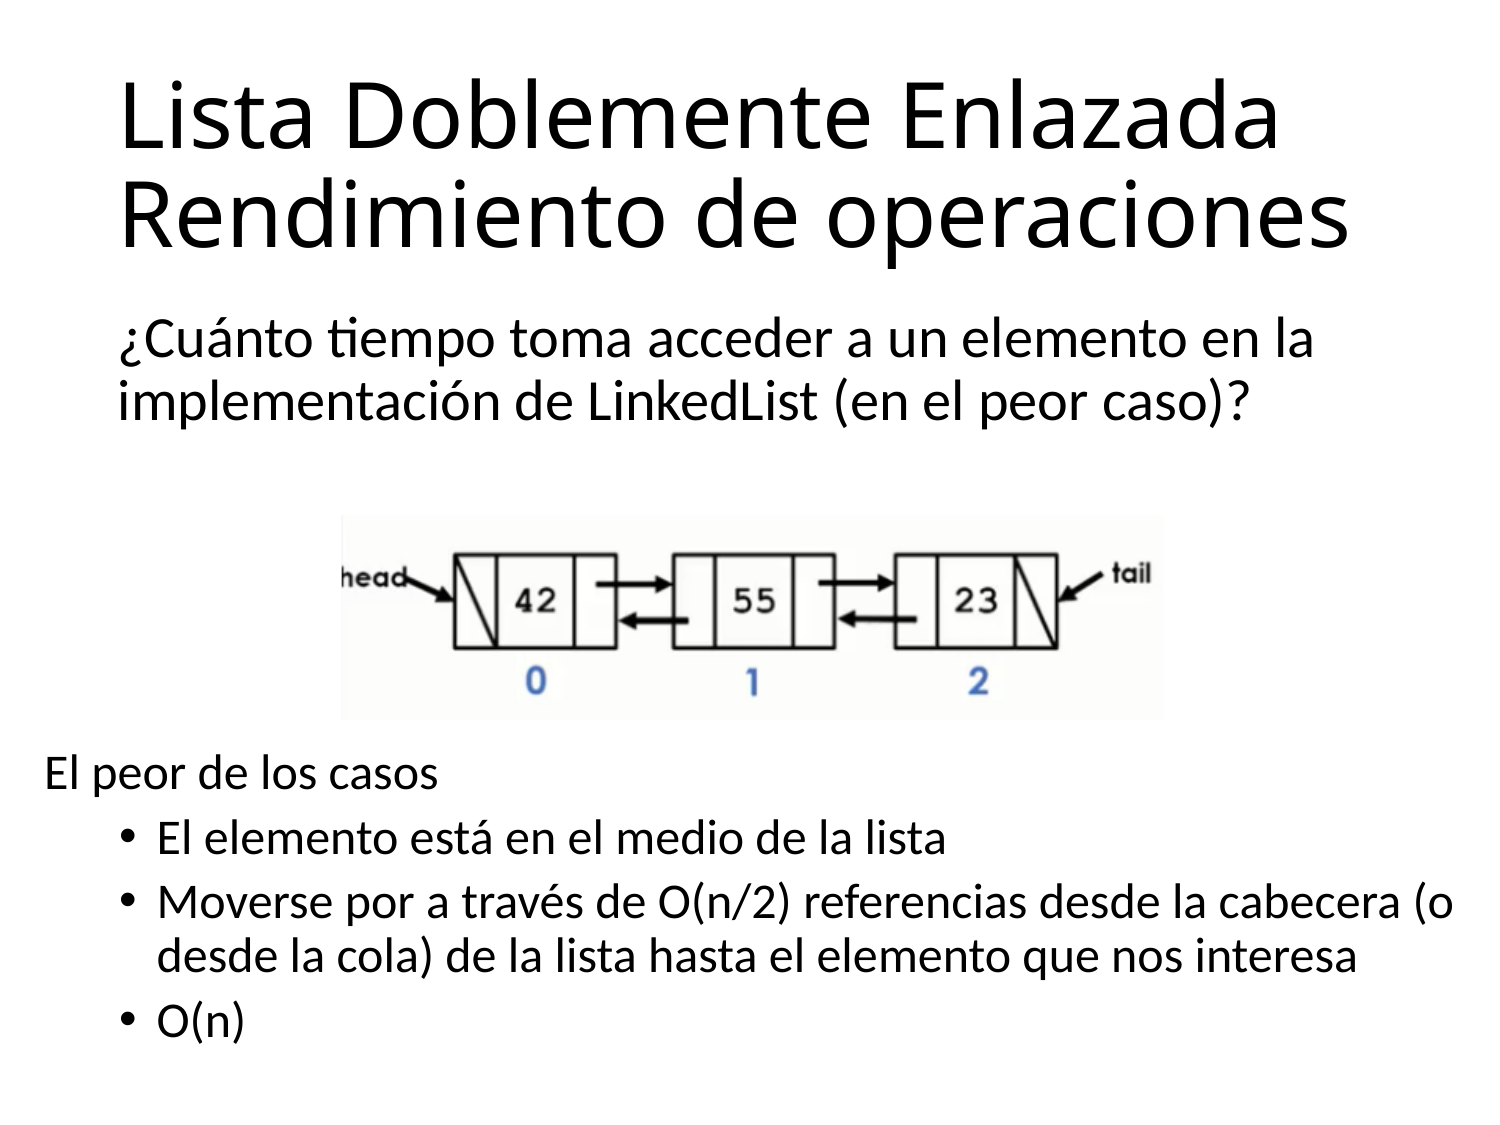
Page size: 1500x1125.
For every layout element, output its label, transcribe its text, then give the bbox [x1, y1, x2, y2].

title Lista Doblemente Enlazada Rendimiento de operaciones [103, 59, 1397, 278]
text_box ¿Cuánto tiempo toma acceder a un elemento en la implementación de LinkedList (en el peor caso)? [103, 299, 1397, 445]
text_box El peor de los casos El elemento está en el medio de la lista Moverse por a través de O(n/2) referencias desde la cabecera (o desde la cola) de la lista hasta el elemento que nos interesa O(n) [29, 739, 1483, 1071]
picture [341, 515, 1164, 721]
